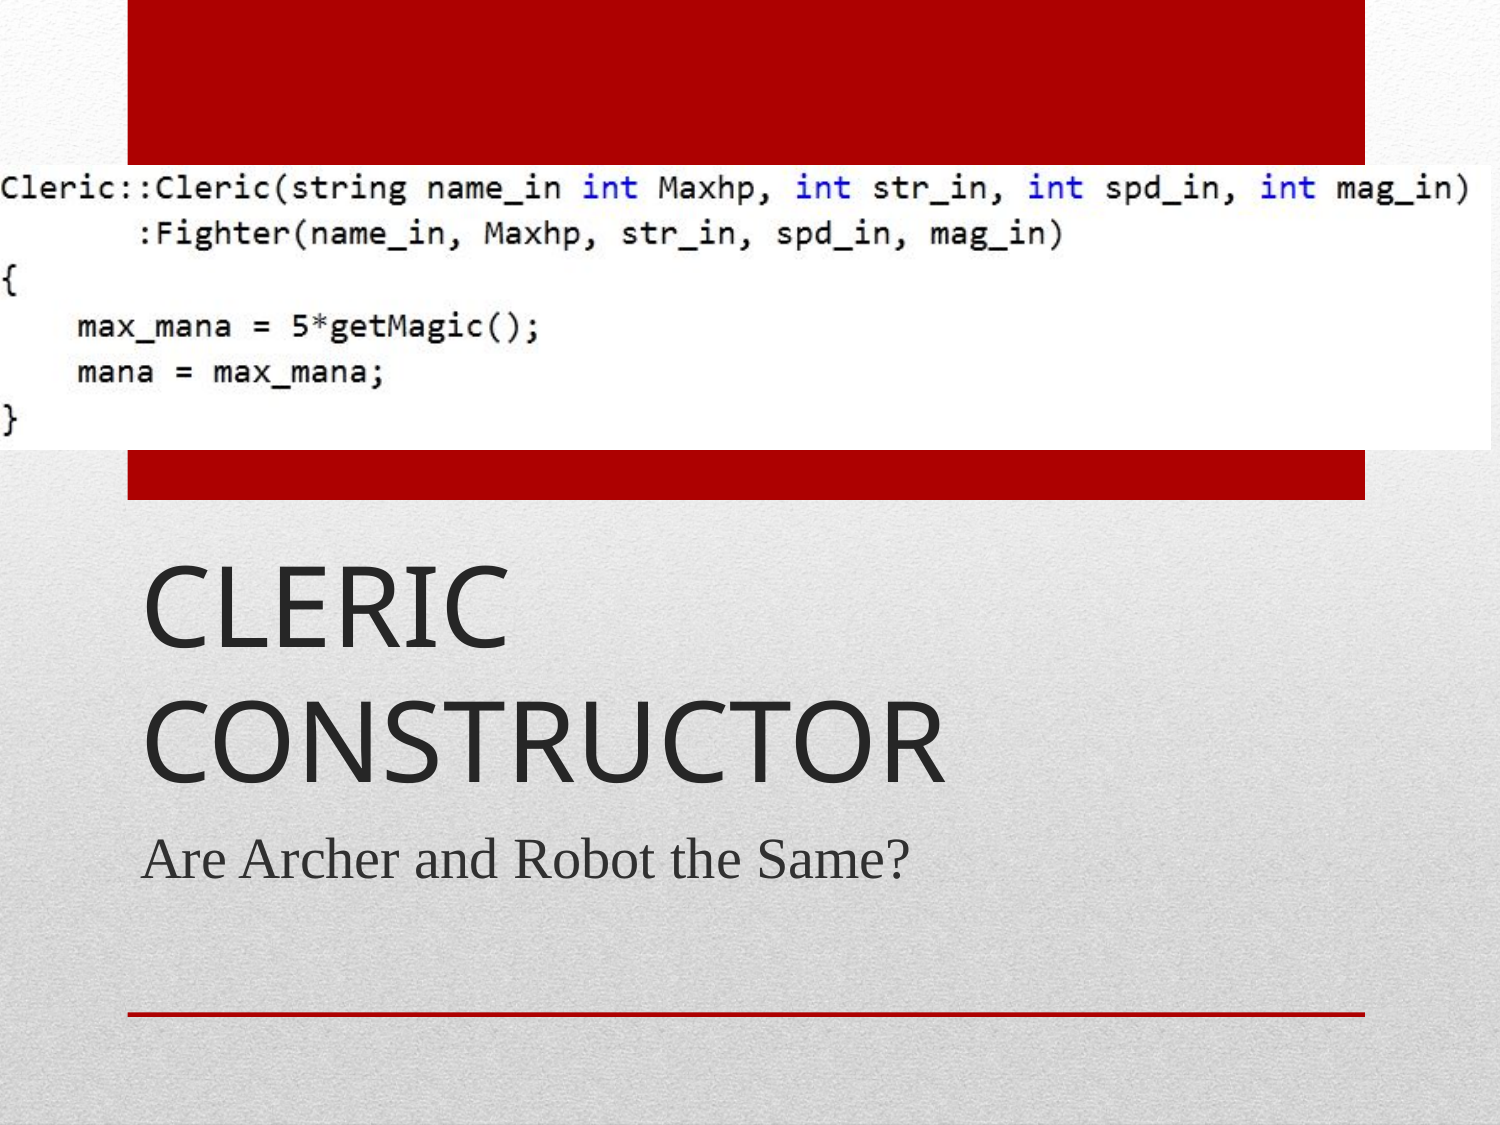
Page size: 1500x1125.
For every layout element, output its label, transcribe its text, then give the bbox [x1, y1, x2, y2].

list Are Archer and Robot the Same? [125, 812, 1250, 963]
title Cleric Constructor [125, 537, 1363, 813]
picture [0, 164, 1492, 451]
